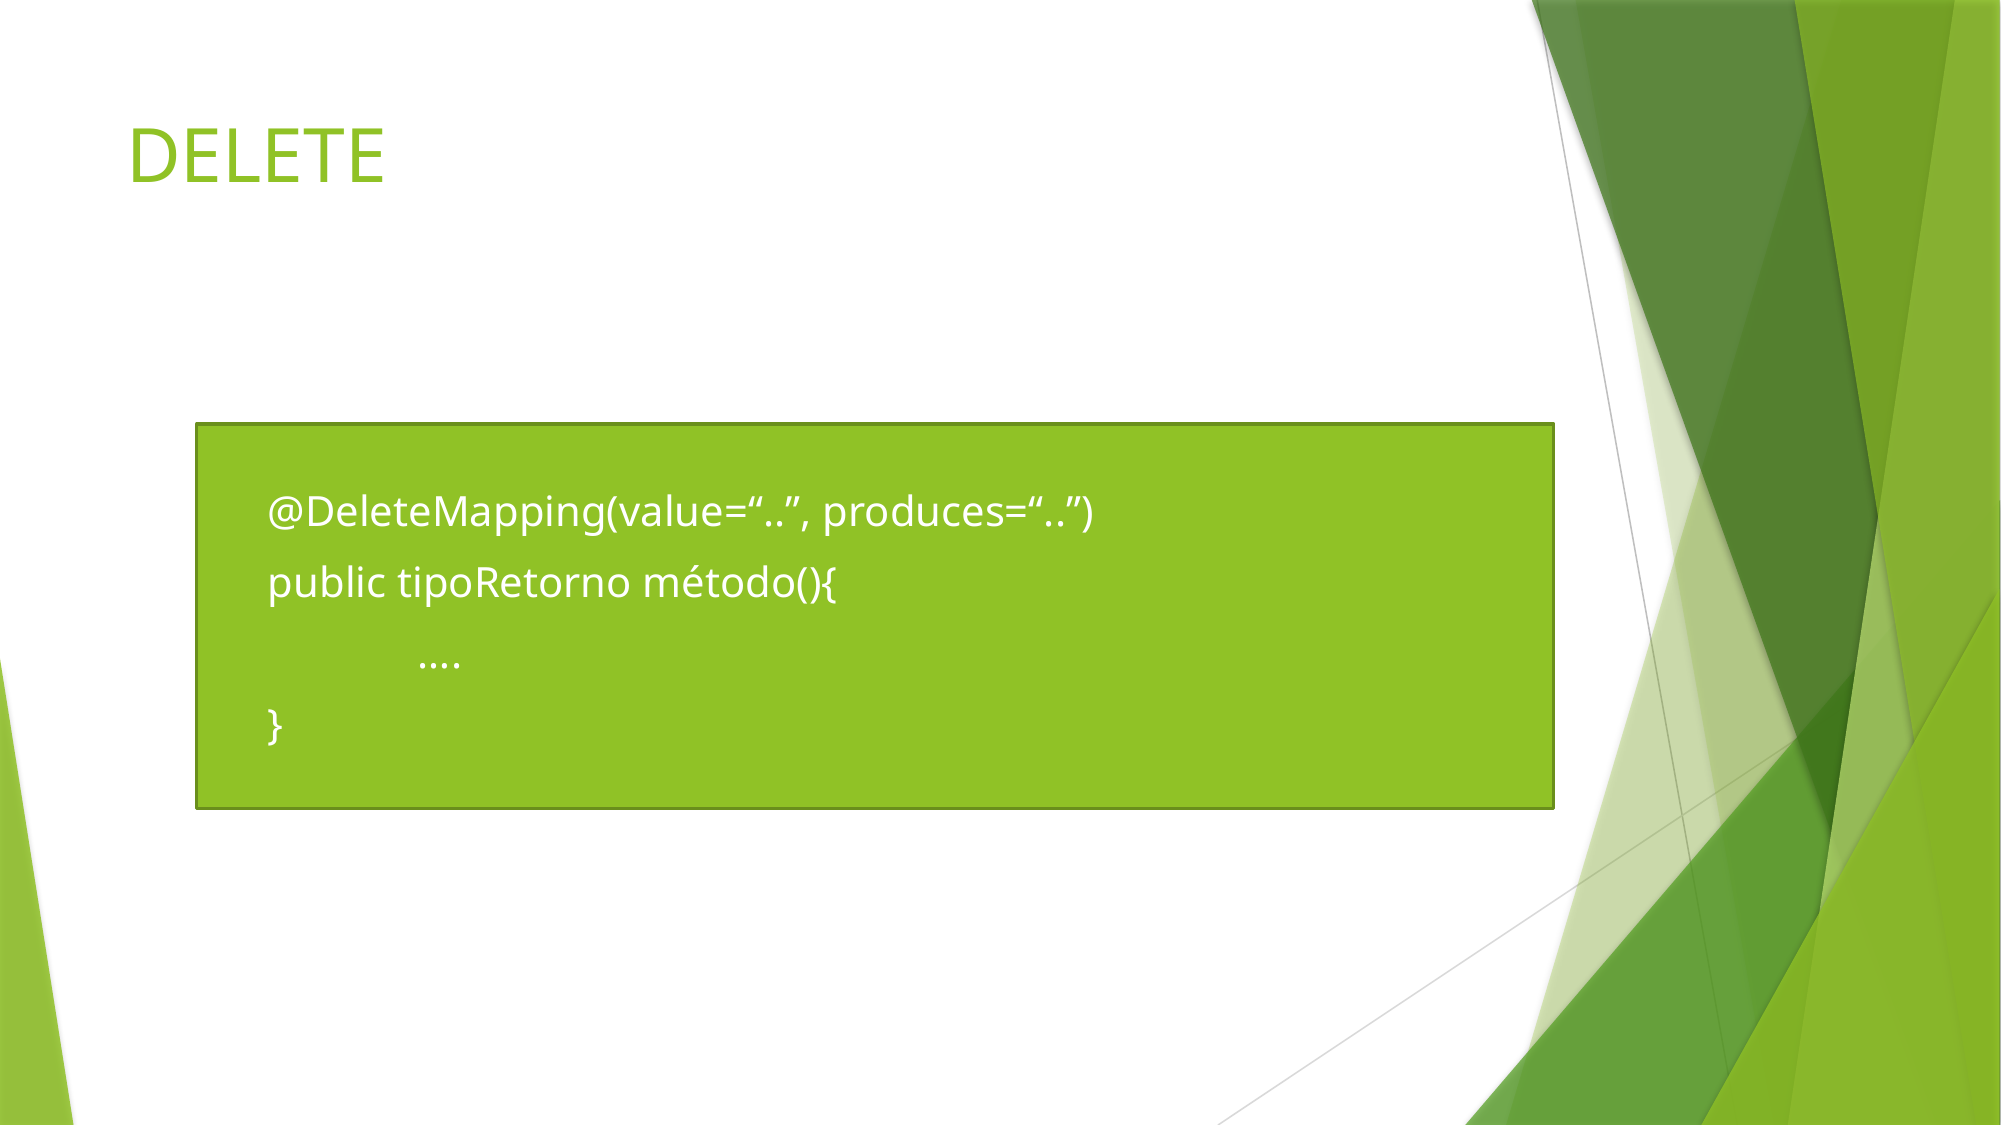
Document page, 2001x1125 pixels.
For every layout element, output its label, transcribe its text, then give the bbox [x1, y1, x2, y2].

title DELETE [111, 99, 1522, 317]
list @DeleteMapping(value=“..”, produces=“..”) public tipoRetorno método(){ …. } [195, 422, 1555, 810]
